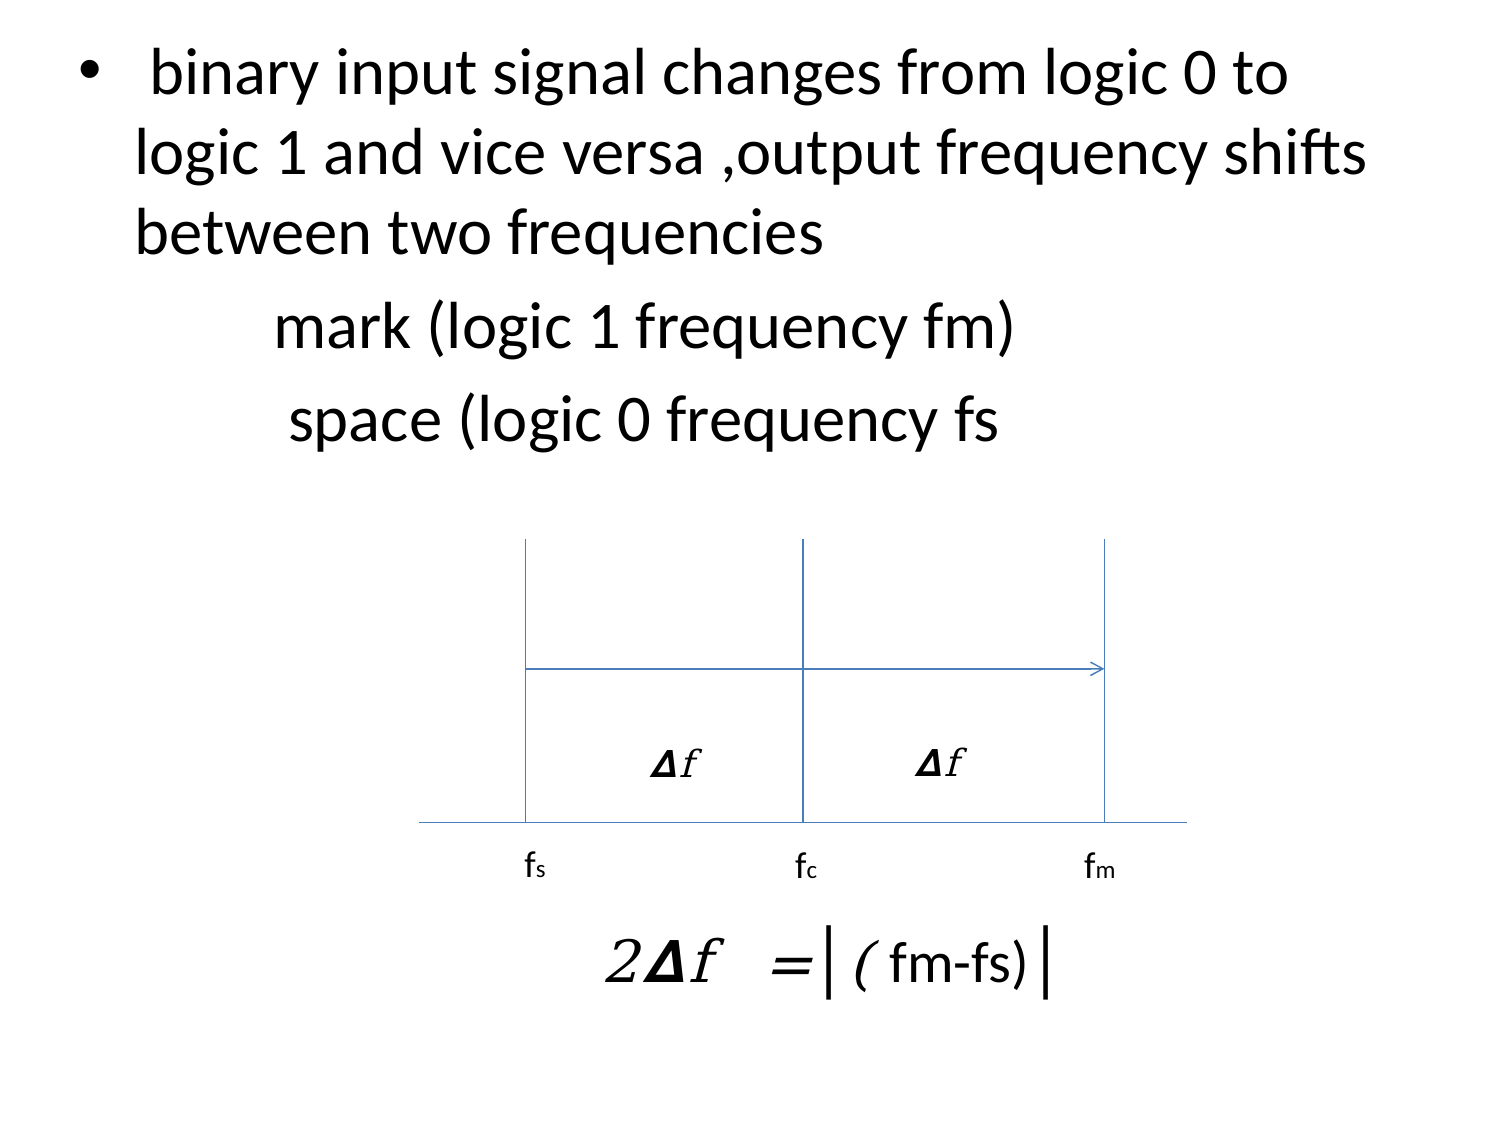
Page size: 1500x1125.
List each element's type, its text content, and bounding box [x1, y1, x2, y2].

text_box fs [509, 832, 561, 893]
text_box 2𝝙f =│( fm-fs)│ [301, 916, 1365, 1047]
text_box 𝝙f [896, 731, 985, 792]
text_box 𝝙f [631, 732, 739, 793]
text_box fm [1069, 834, 1131, 894]
list binary input signal changes from logic 0 to logic 1 and vice versa ,output frequency shifts between two frequencies mark (logic 1 frequency fm) space (logic 0 frequency fs [63, 20, 1414, 1120]
text_box fc [780, 834, 833, 894]
